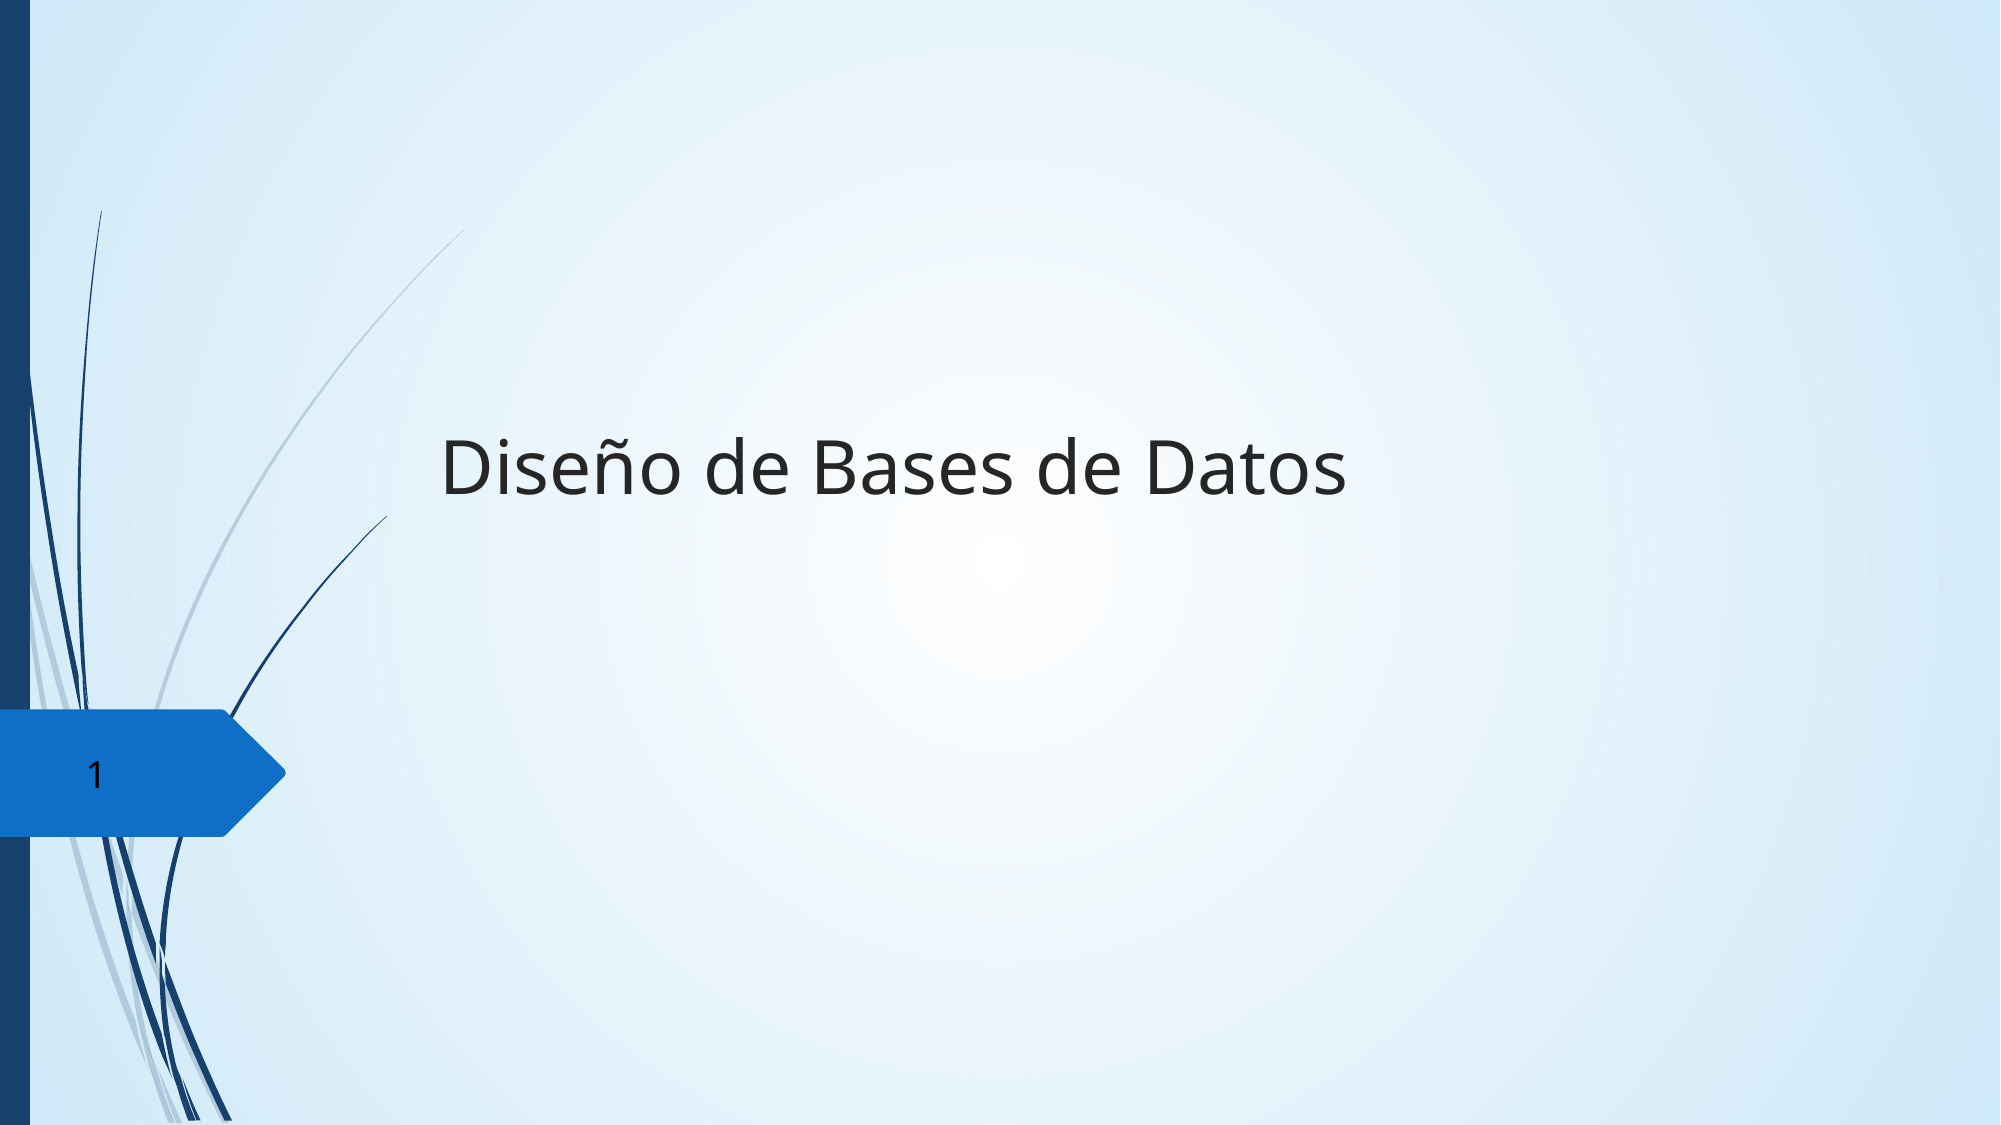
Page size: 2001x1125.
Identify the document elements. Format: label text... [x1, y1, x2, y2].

text_box ‹#› [70, 743, 199, 804]
text_box Diseño de Bases de Datos [424, 412, 1888, 784]
